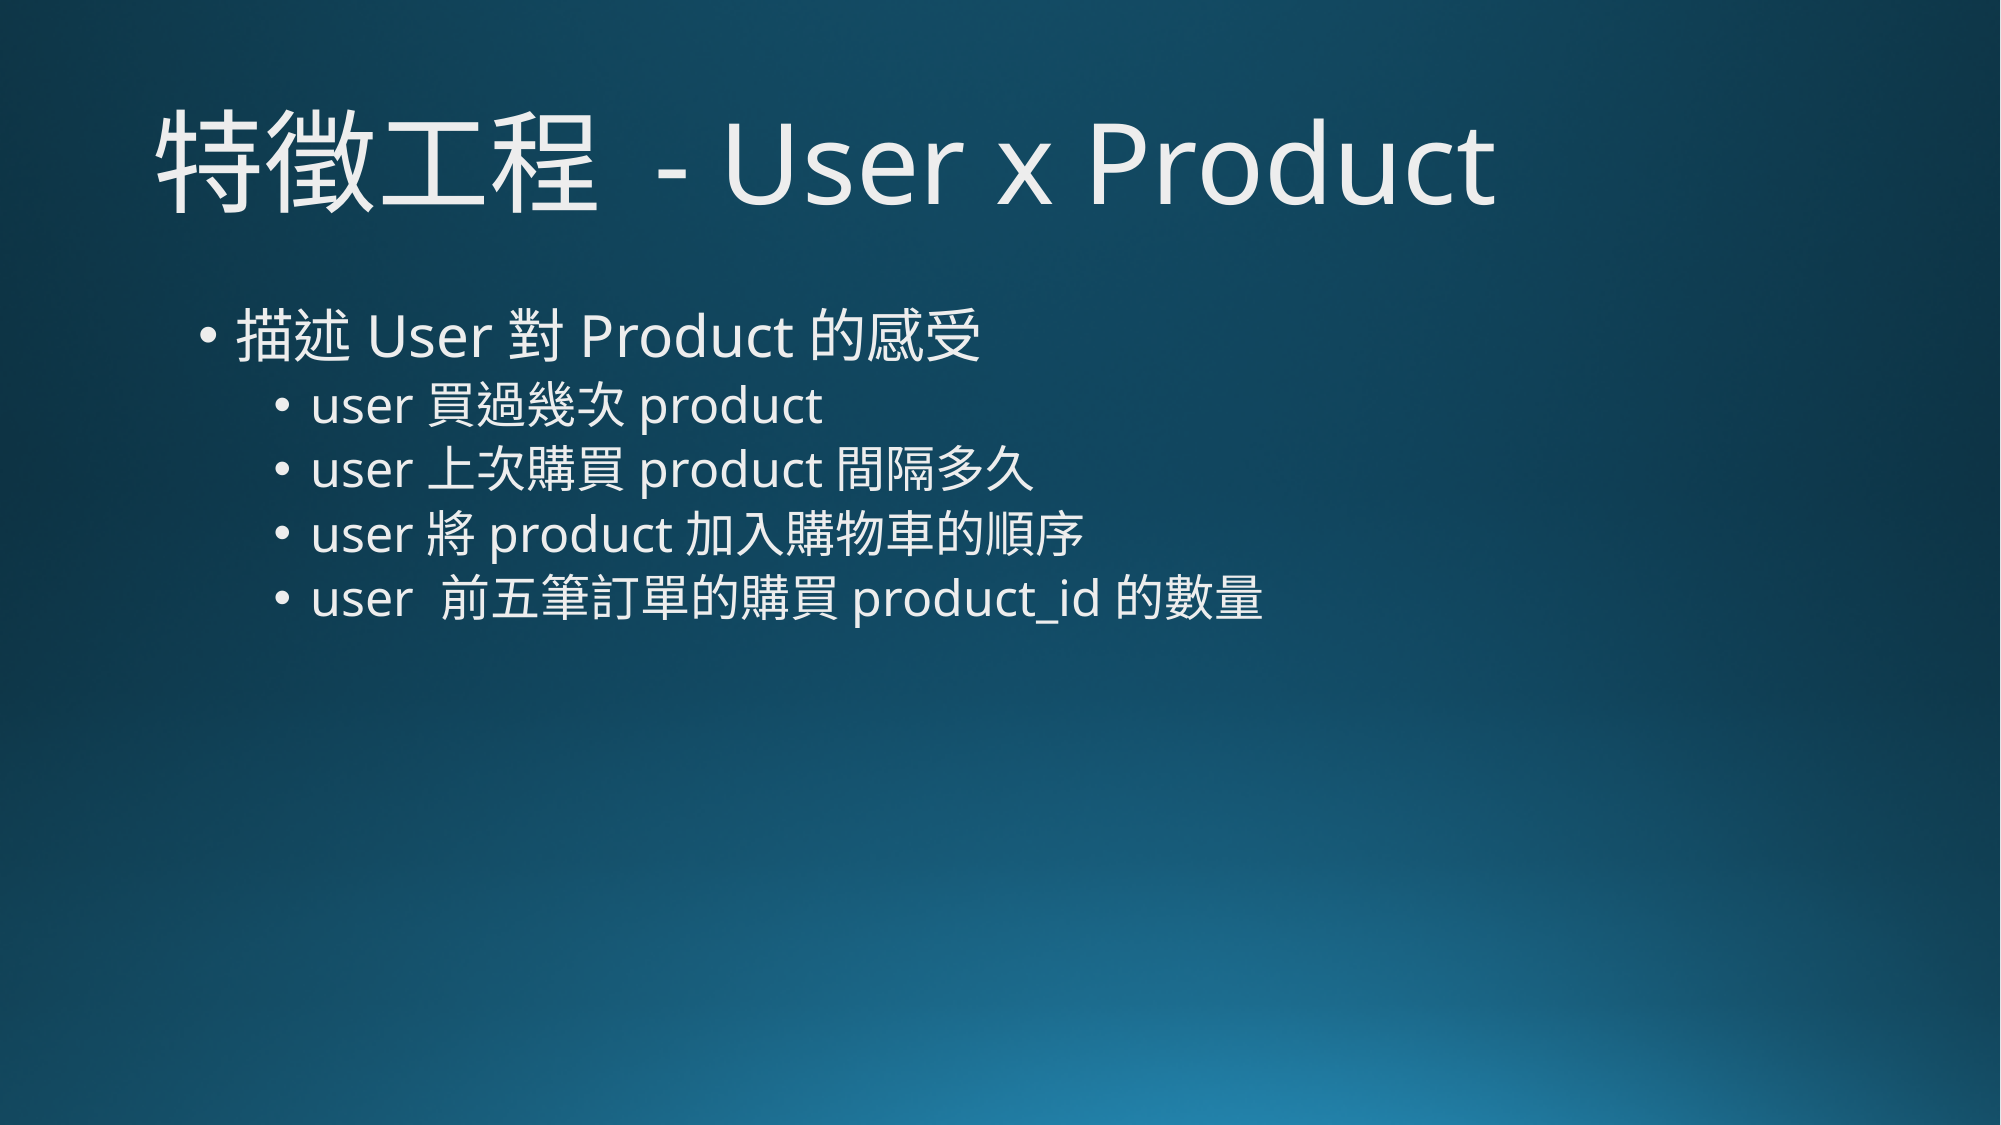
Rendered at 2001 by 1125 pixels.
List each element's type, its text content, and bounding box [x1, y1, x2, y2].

text_box 描述User對Product的感受 user買過幾次product user上次購買product間隔多久 user將product加入購物車的順序 user 前五筆訂單的購買product_id的數量 [183, 299, 1863, 1014]
picture [0, 0, 2001, 1125]
text_box 特徵工程 - User x Product [137, 59, 1863, 278]
